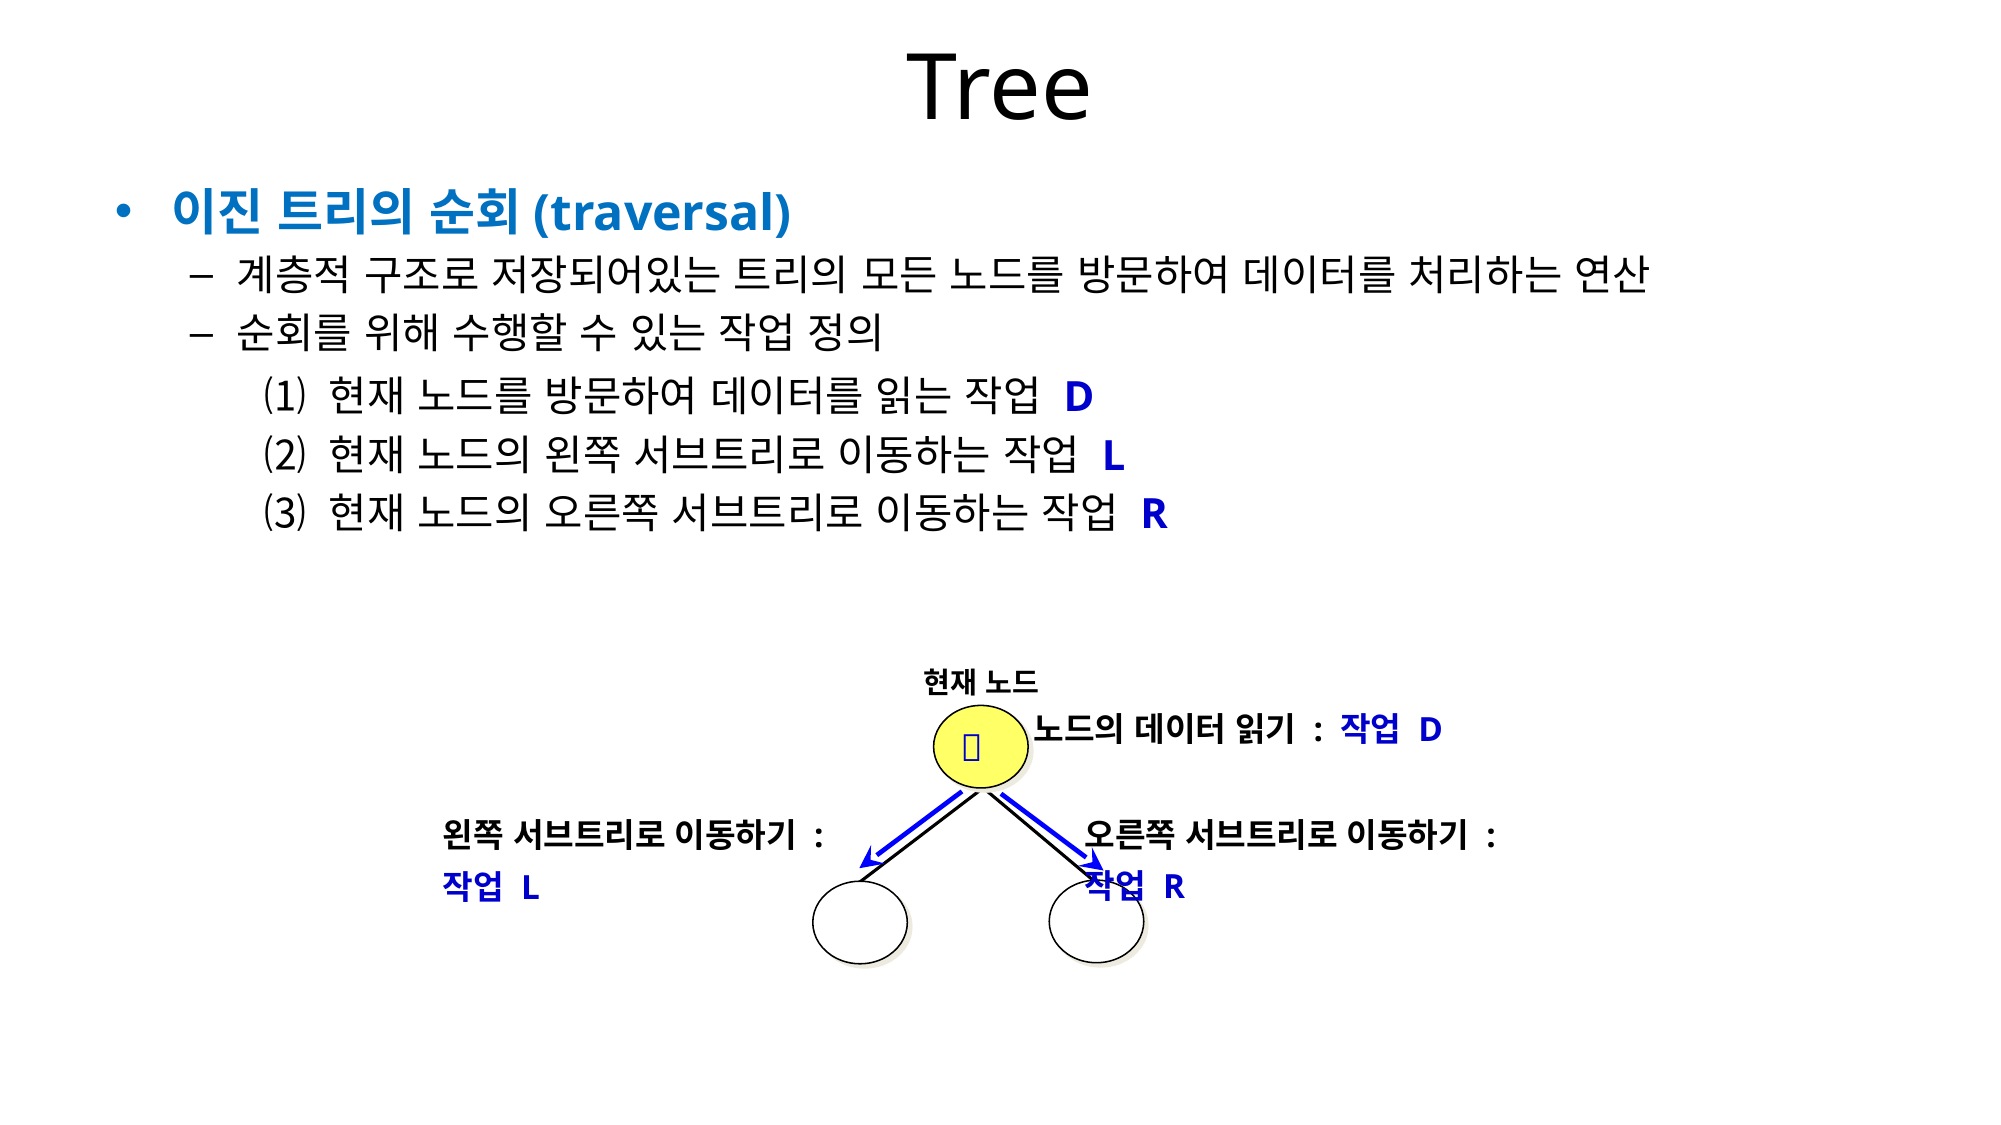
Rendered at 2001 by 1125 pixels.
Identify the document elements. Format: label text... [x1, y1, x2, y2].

text_box 현재 노드 [908, 656, 1055, 707]
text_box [850, 786, 1104, 890]
text_box  [933, 705, 1027, 785]
list 이진 트리의 순회(traversal) 계층적 구조로 저장되어있는 트리의 모든 노드를 방문하여 데이터를 처리하는 연산 순회를 위해 수행할 수 있는 작업 정의 ⑴ 현재 노드를 방문하여 데이터를 읽는 작업 D ⑵ 현재 노드의 왼쪽 서브트리로 이동하는 작업 L ⑶ 현재 노드의 오른쪽 서브트리로 이동하는 작업 R [99, 172, 1900, 1024]
title Tree [99, 19, 1900, 147]
text_box 노드의 데이터 읽기 : 작업 D [1019, 700, 1499, 756]
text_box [1000, 793, 1566, 919]
text_box [813, 927, 907, 964]
text_box [1049, 927, 1144, 963]
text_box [427, 791, 963, 919]
